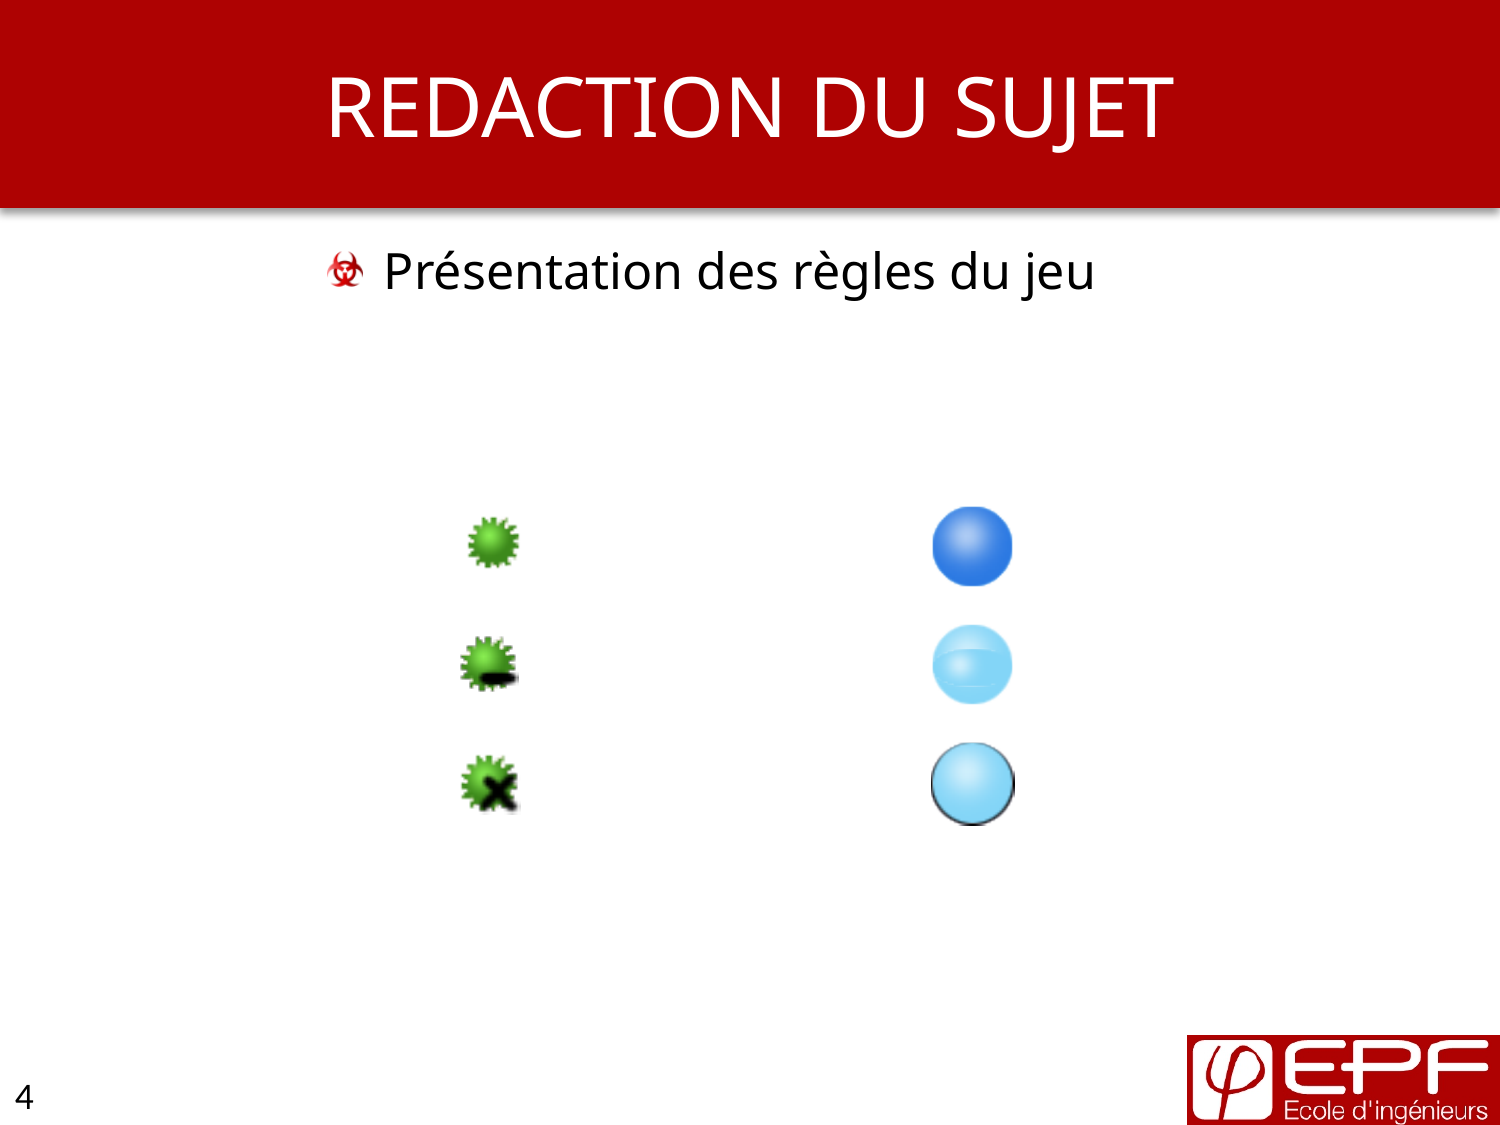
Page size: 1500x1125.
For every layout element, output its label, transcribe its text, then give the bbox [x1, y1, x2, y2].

picture [931, 505, 1016, 590]
picture [931, 741, 1016, 826]
picture [931, 623, 1016, 708]
picture [327, 251, 363, 287]
picture [1186, 1035, 1500, 1125]
picture [466, 514, 523, 572]
text_box REDACTION DU SUJET [0, 0, 1500, 210]
text_box 4 [0, 1064, 157, 1124]
picture [458, 753, 521, 816]
picture [458, 635, 519, 695]
text_box Présentation des règles du jeu [312, 231, 1282, 367]
